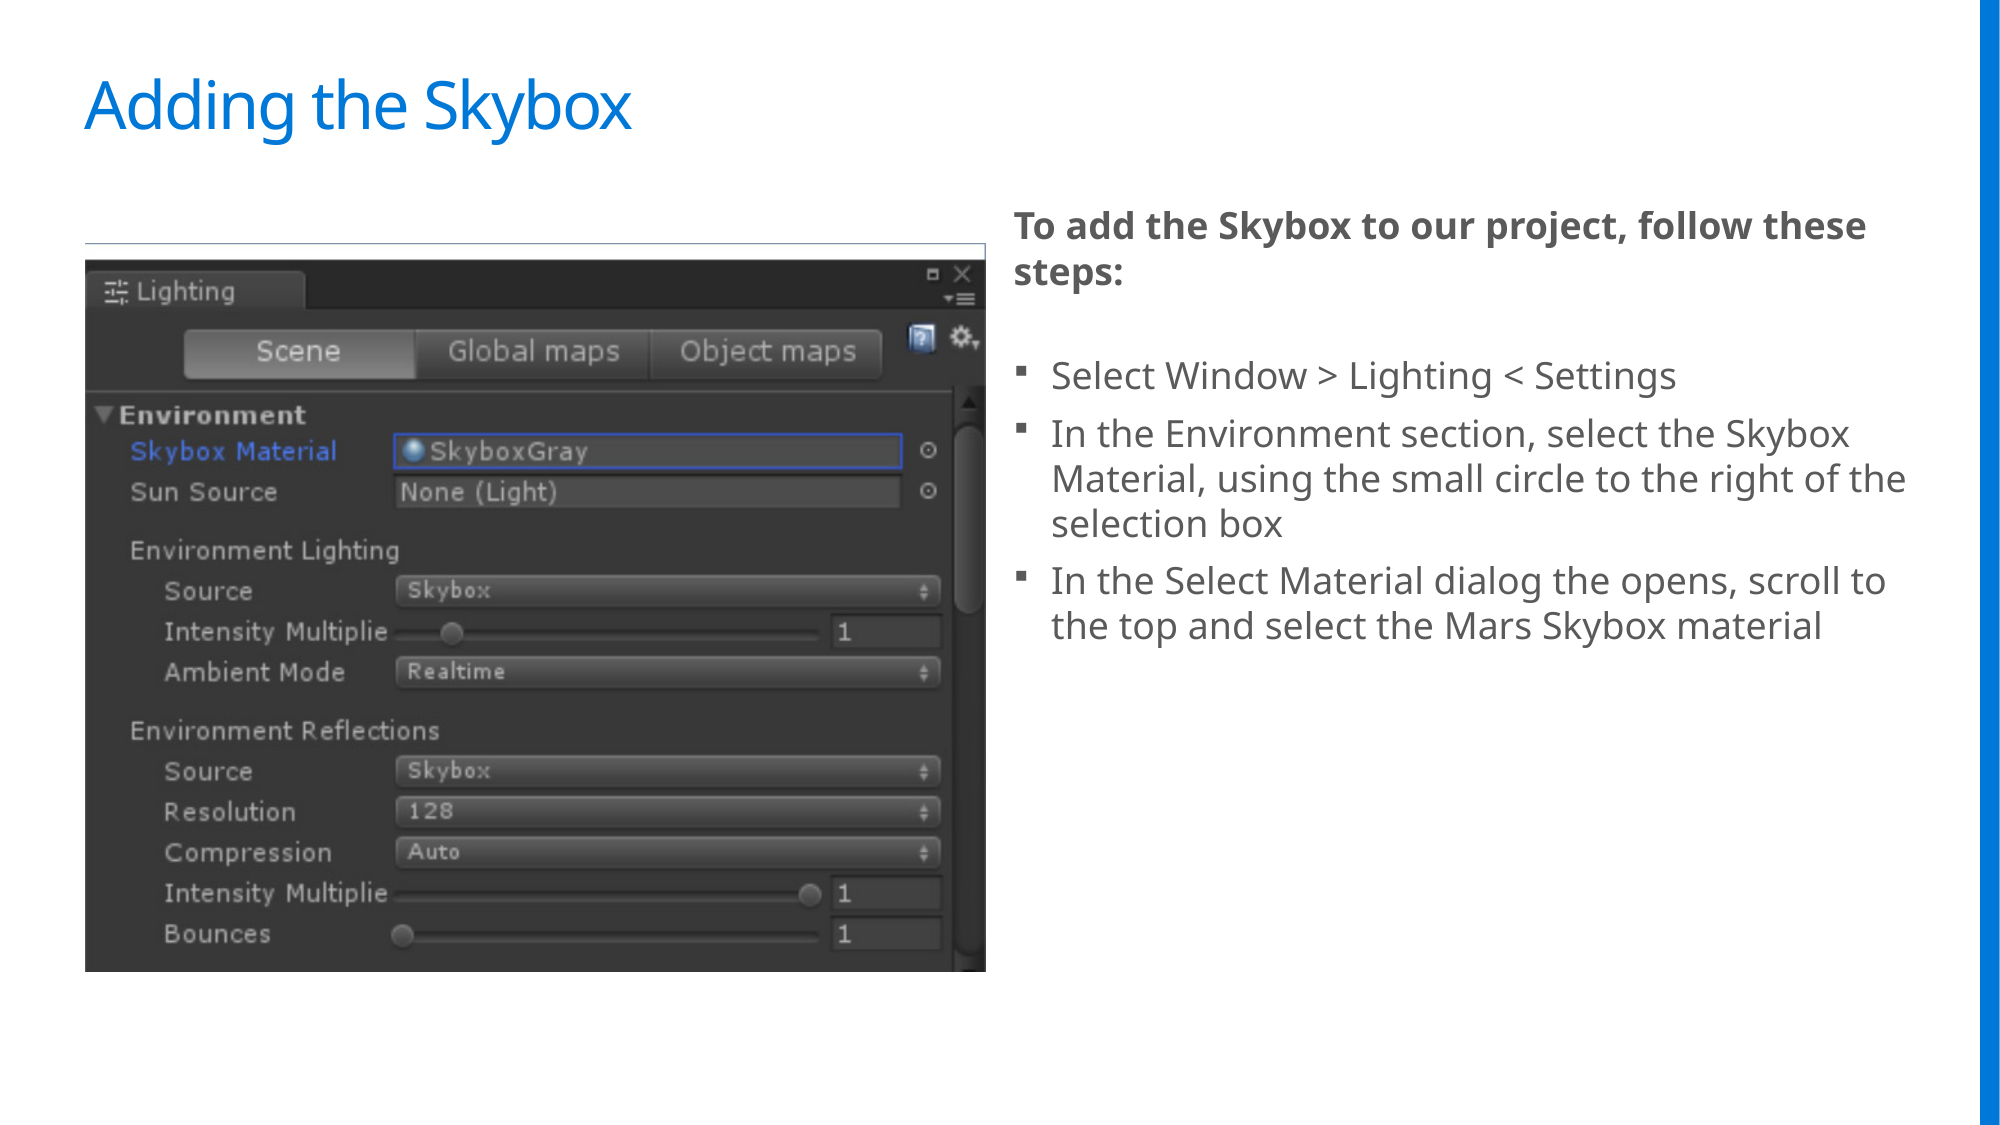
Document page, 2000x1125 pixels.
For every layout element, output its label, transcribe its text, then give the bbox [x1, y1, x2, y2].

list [84, 243, 986, 972]
list To add the Skybox to our project, follow these steps: Select Window > Lighting < Settings In the Environment section, select the Skybox Material, using the small circle to the right of the selection box In the Select Material dialog the opens, scroll to the top and select the Mars Skybox material [1013, 195, 1914, 1020]
title Adding the Skybox [85, 64, 1914, 156]
